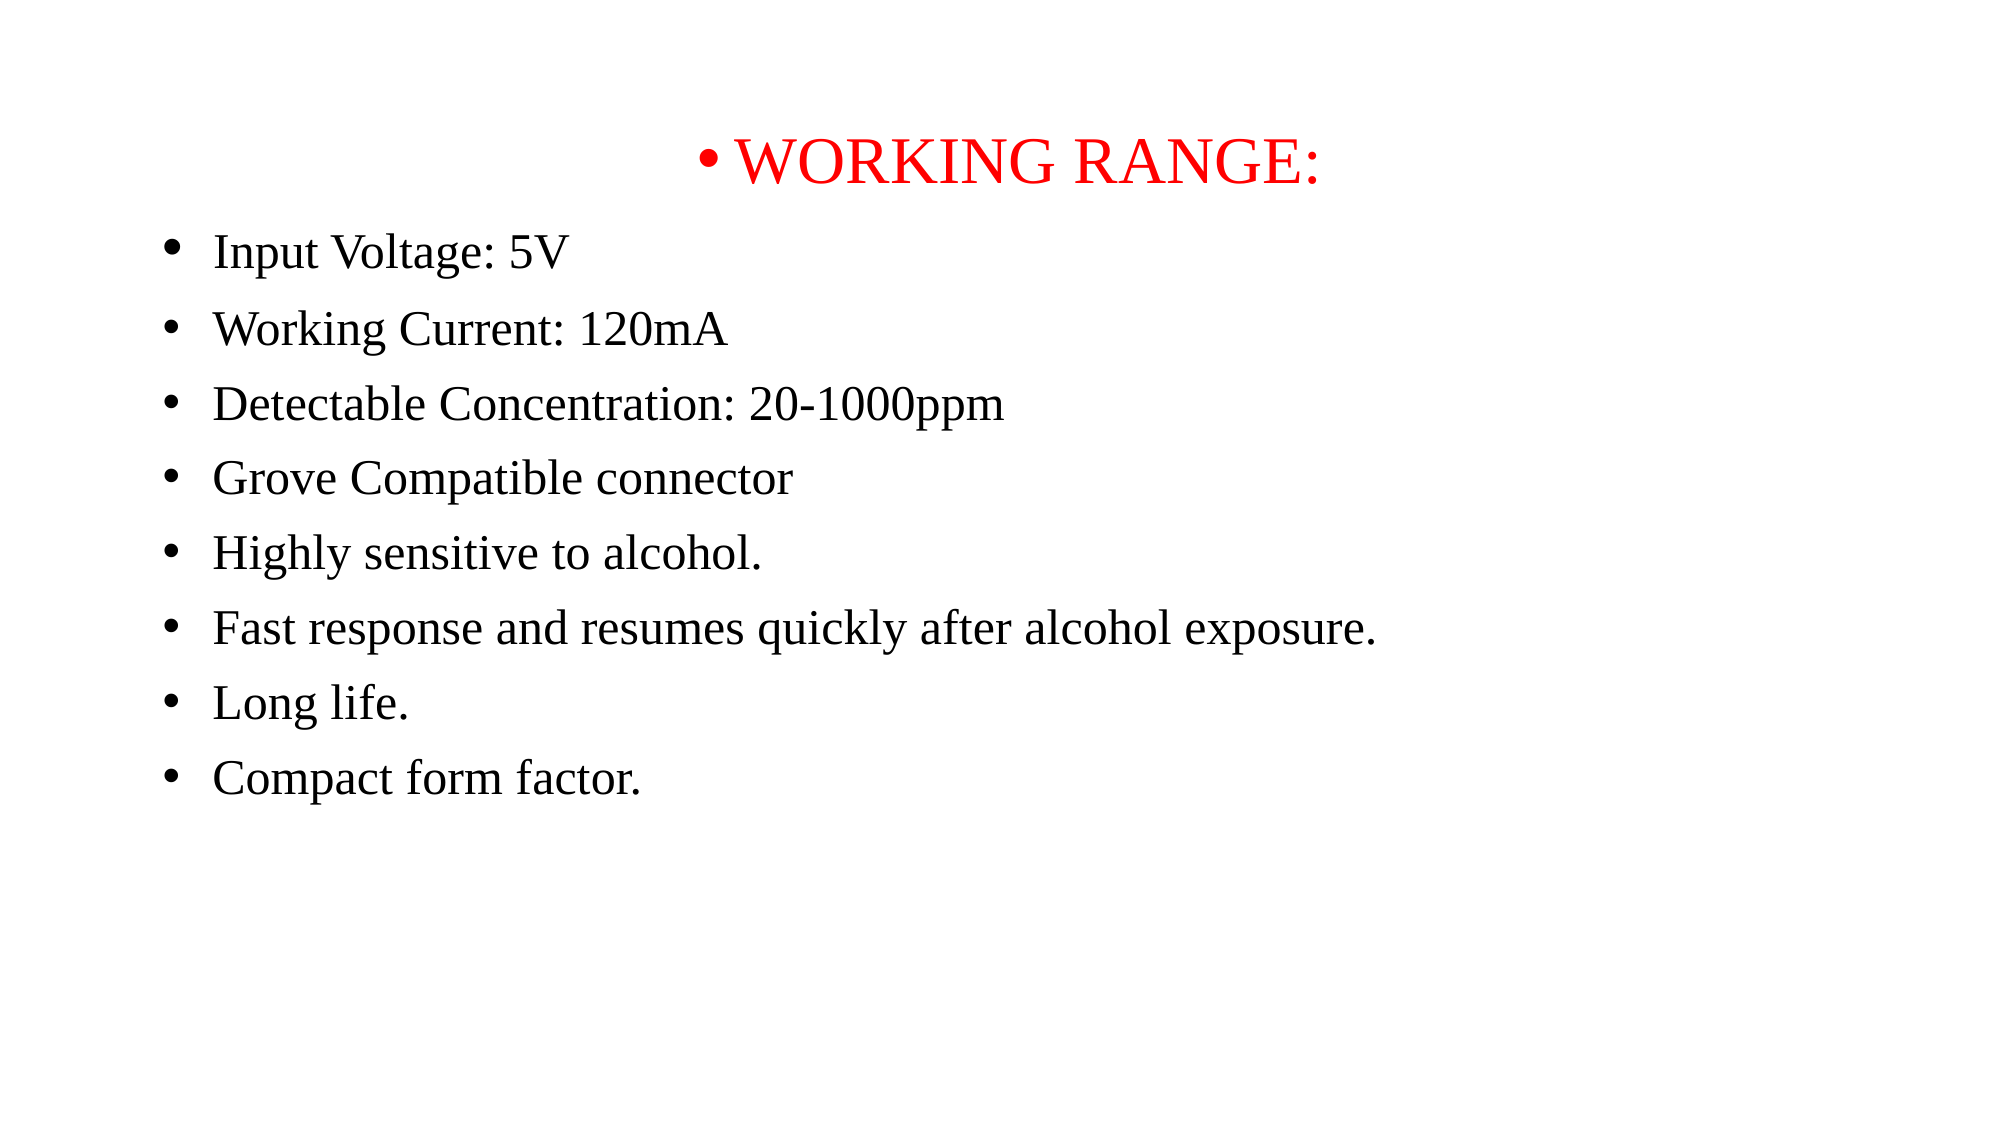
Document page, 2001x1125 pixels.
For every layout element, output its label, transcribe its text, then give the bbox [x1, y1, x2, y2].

list WORKING RANGE: Input Voltage: 5V Working Current: 120mA Detectable Concentration: 20-1000ppm Grove Compatible connector Highly sensitive to alcohol. Fast response and resumes quickly after alcohol exposure. Long life. Compact form factor. [147, 118, 1873, 832]
